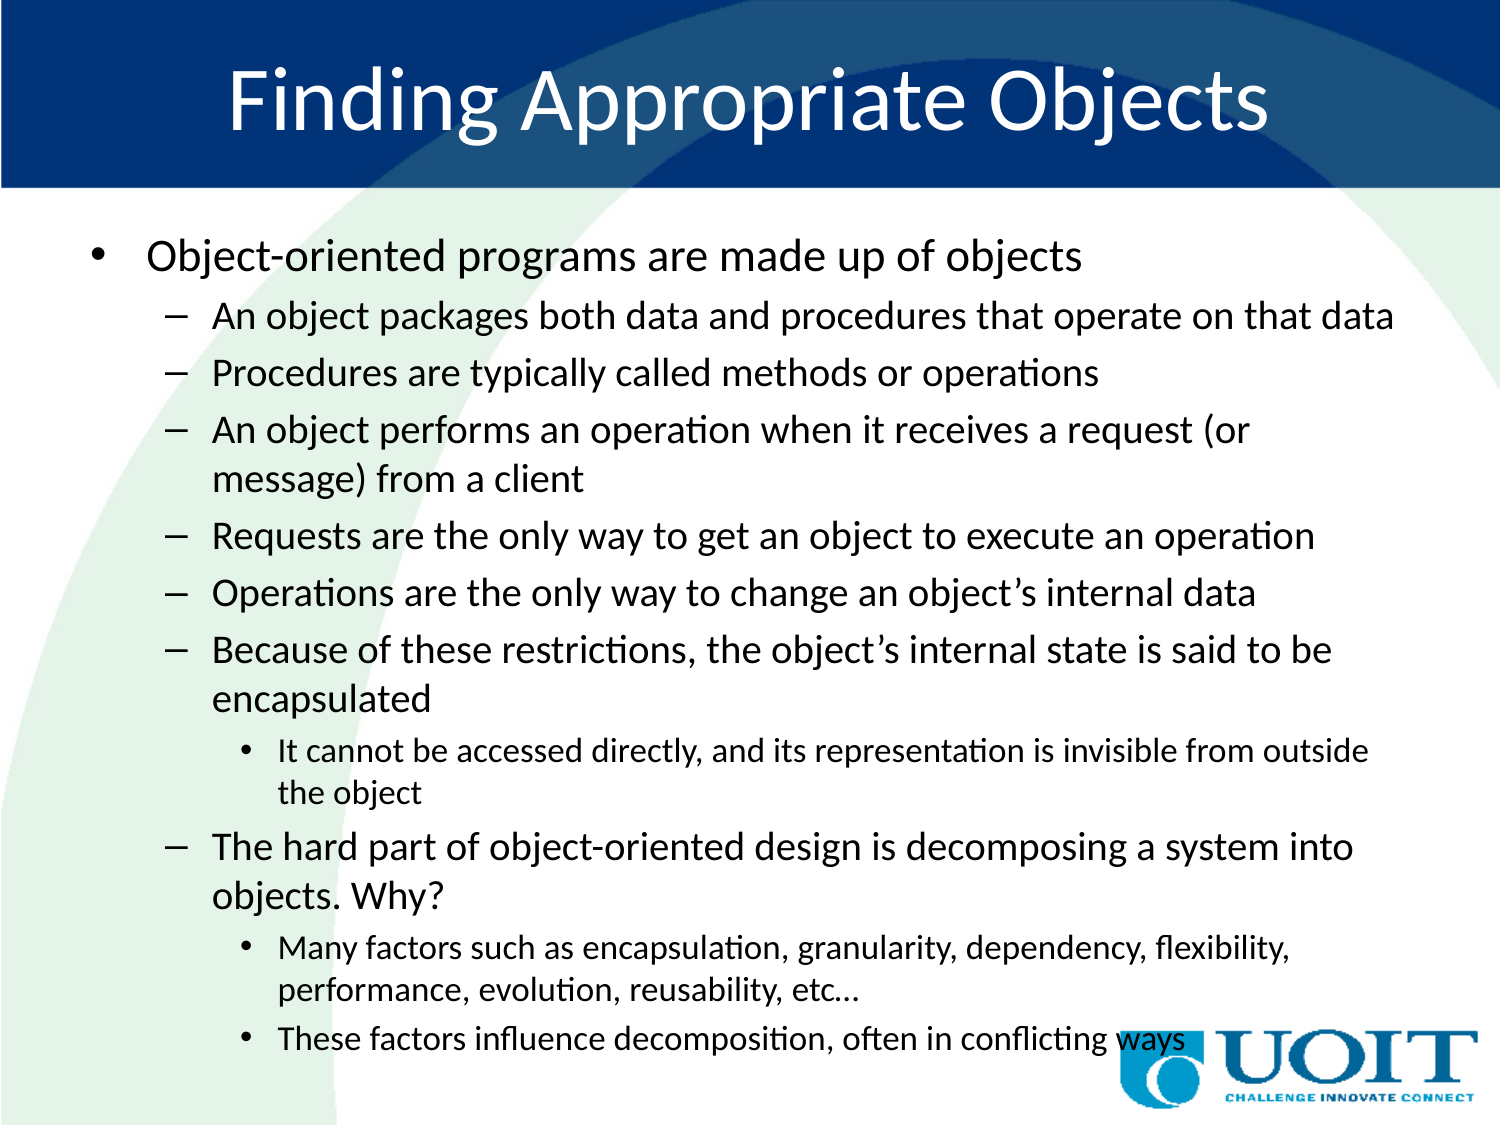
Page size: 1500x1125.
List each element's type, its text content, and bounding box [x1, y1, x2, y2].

title Finding Appropriate Objects [75, 0, 1425, 188]
list Object-oriented programs are made up of objects An object packages both data and procedures that operate on that data Procedures are typically called methods or operations An object performs an operation when it receives a request (or message) from a client Requests are the only way to get an object to execute an operation Operations are the only way to change an object’s internal data Because of these restrictions, the object’s internal state is said to be encapsulated It cannot be accessed directly, and its representation is invisible from outside the object The hard part of object-oriented design is decomposing a system into objects. Why? Many factors such as encapsulation, granularity, dependency, flexibility, performance, evolution, reusability, etc… These factors influence decomposition, often in conflicting ways [75, 217, 1425, 1083]
picture [0, 0, 1500, 1125]
